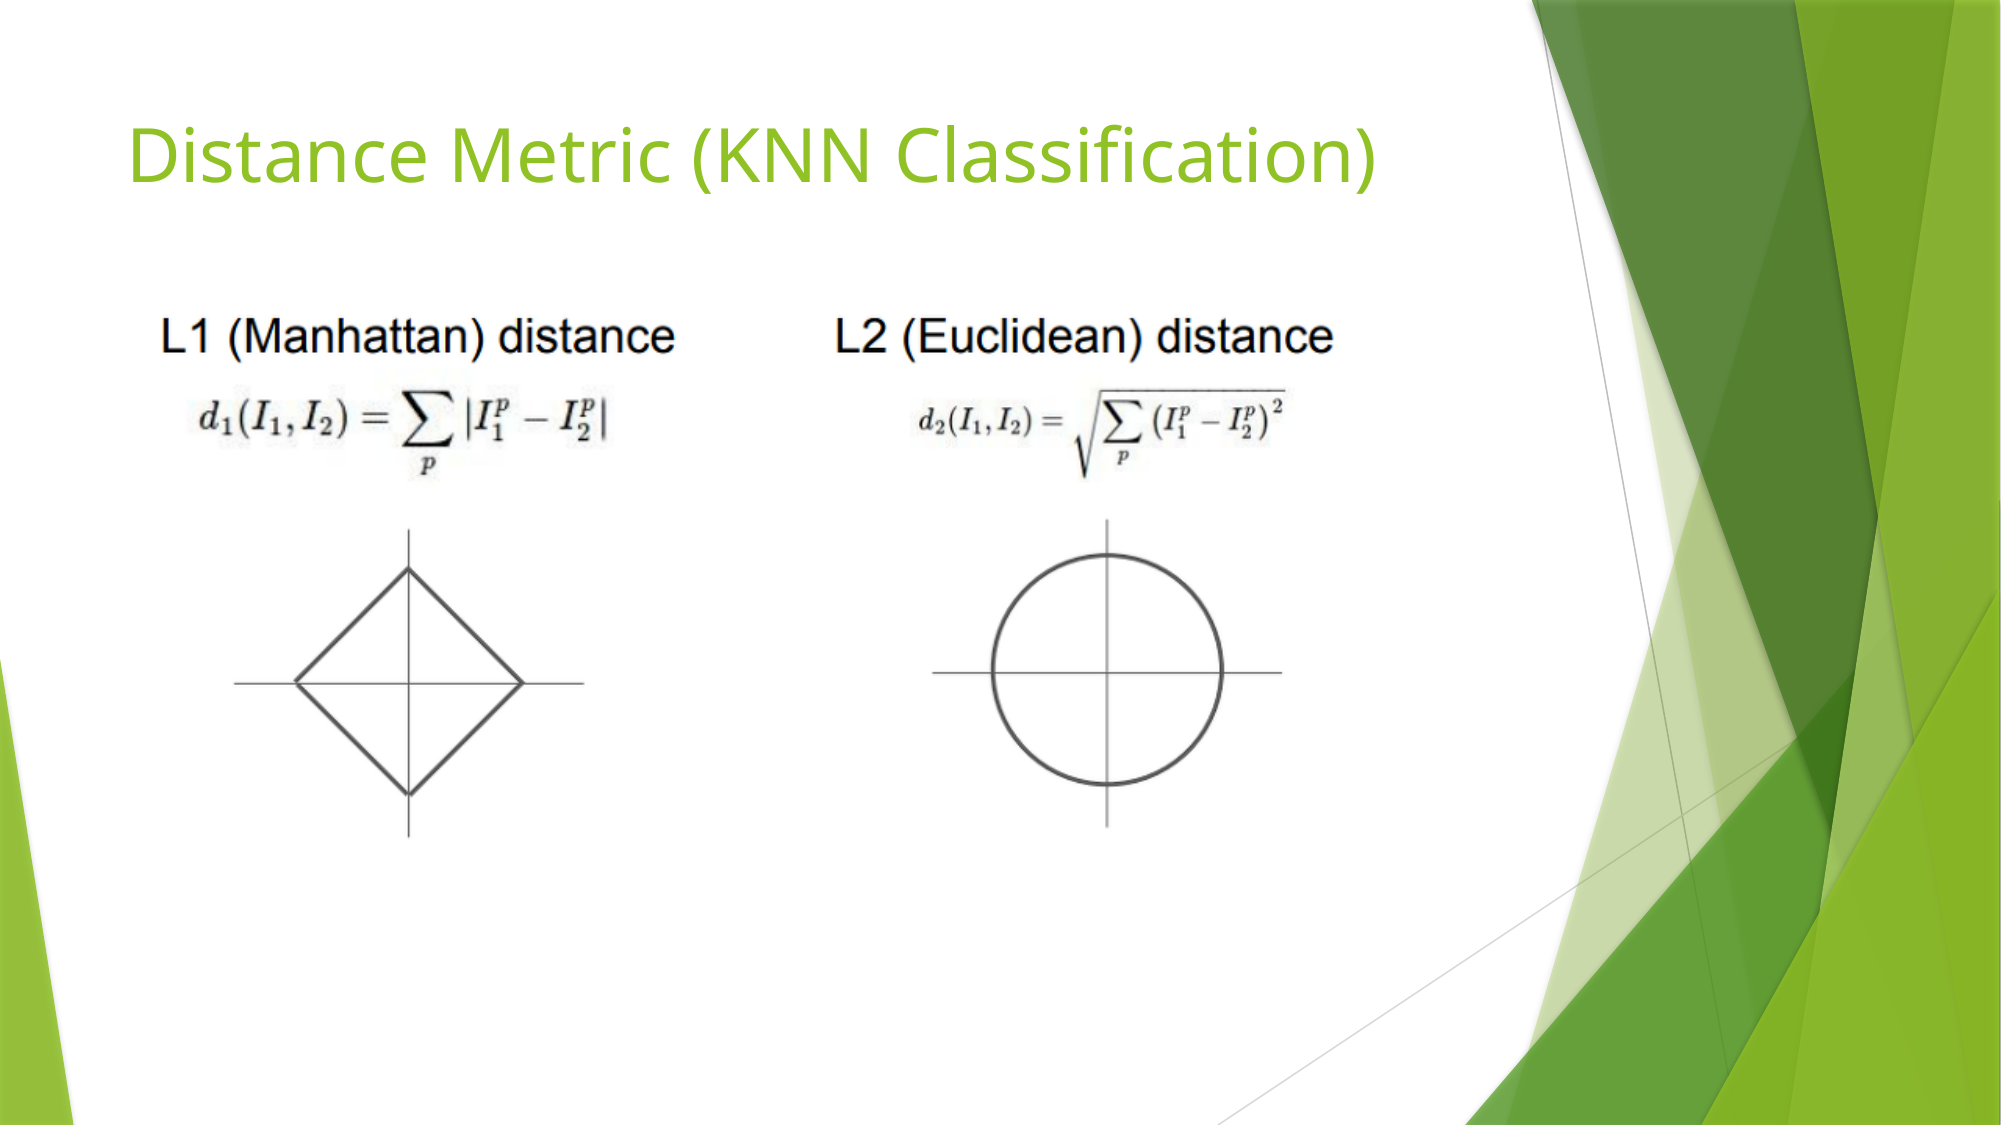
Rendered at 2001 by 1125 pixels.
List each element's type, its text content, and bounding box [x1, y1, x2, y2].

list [110, 287, 1384, 887]
title Distance Metric (KNN Classification) [111, 99, 1522, 317]
